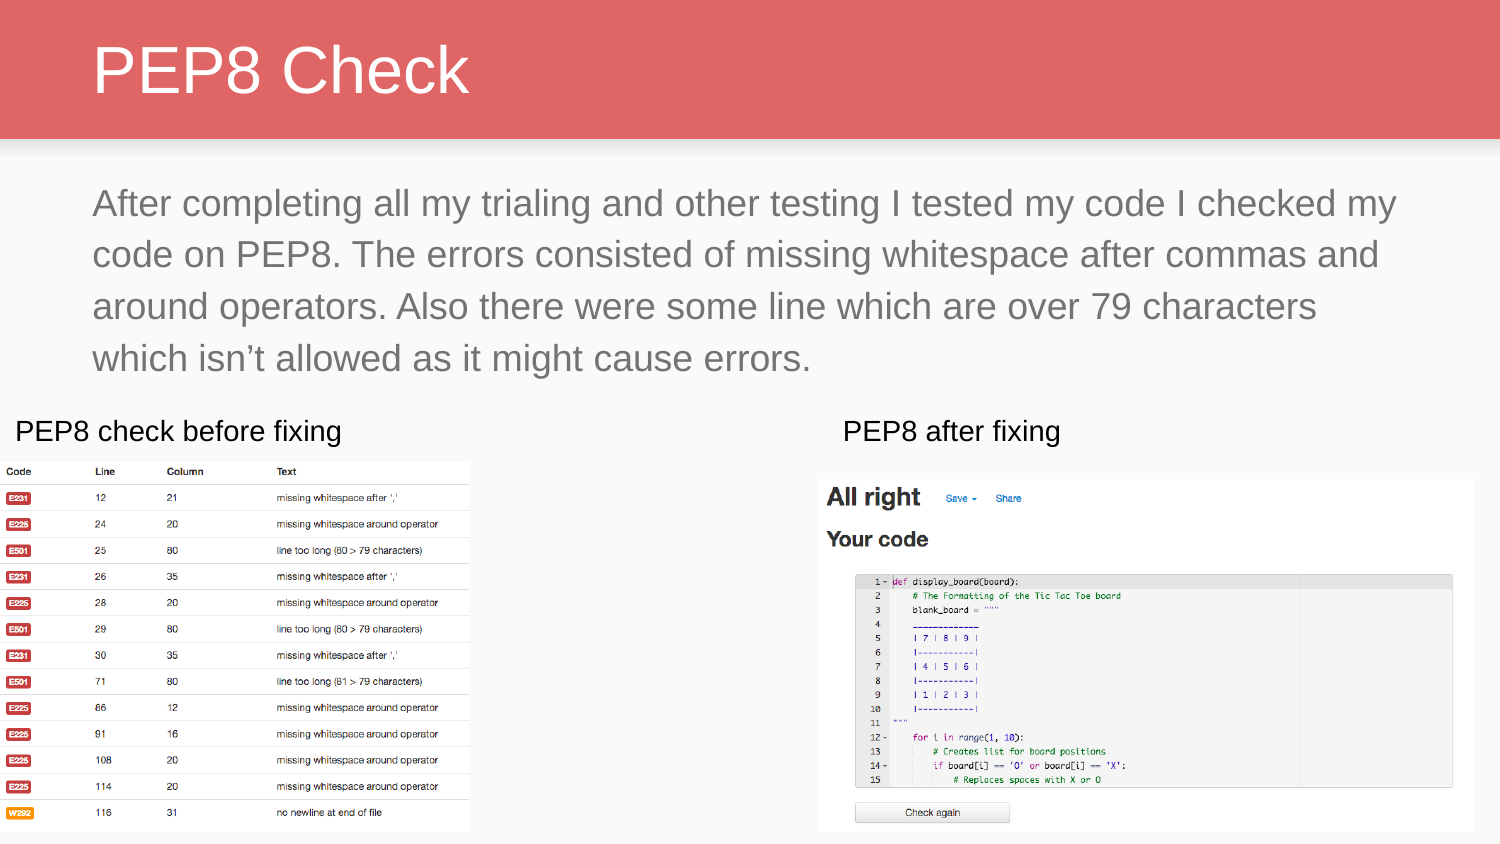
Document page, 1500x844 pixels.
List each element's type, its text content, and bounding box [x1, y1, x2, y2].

list After completing all my trialing and other testing I tested my code I checked my code on PEP8. The errors consisted of missing whitespace after commas and around operators. Also there were some line which are over 79 characters which isn’t allowed as it might cause errors. [77, 156, 1427, 760]
text_box PEP8 after fixing [827, 396, 1500, 462]
picture [818, 479, 1475, 832]
text_box PEP8 check before fixing [0, 396, 700, 462]
picture [0, 462, 469, 832]
title PEP8 Check [77, 0, 1427, 123]
